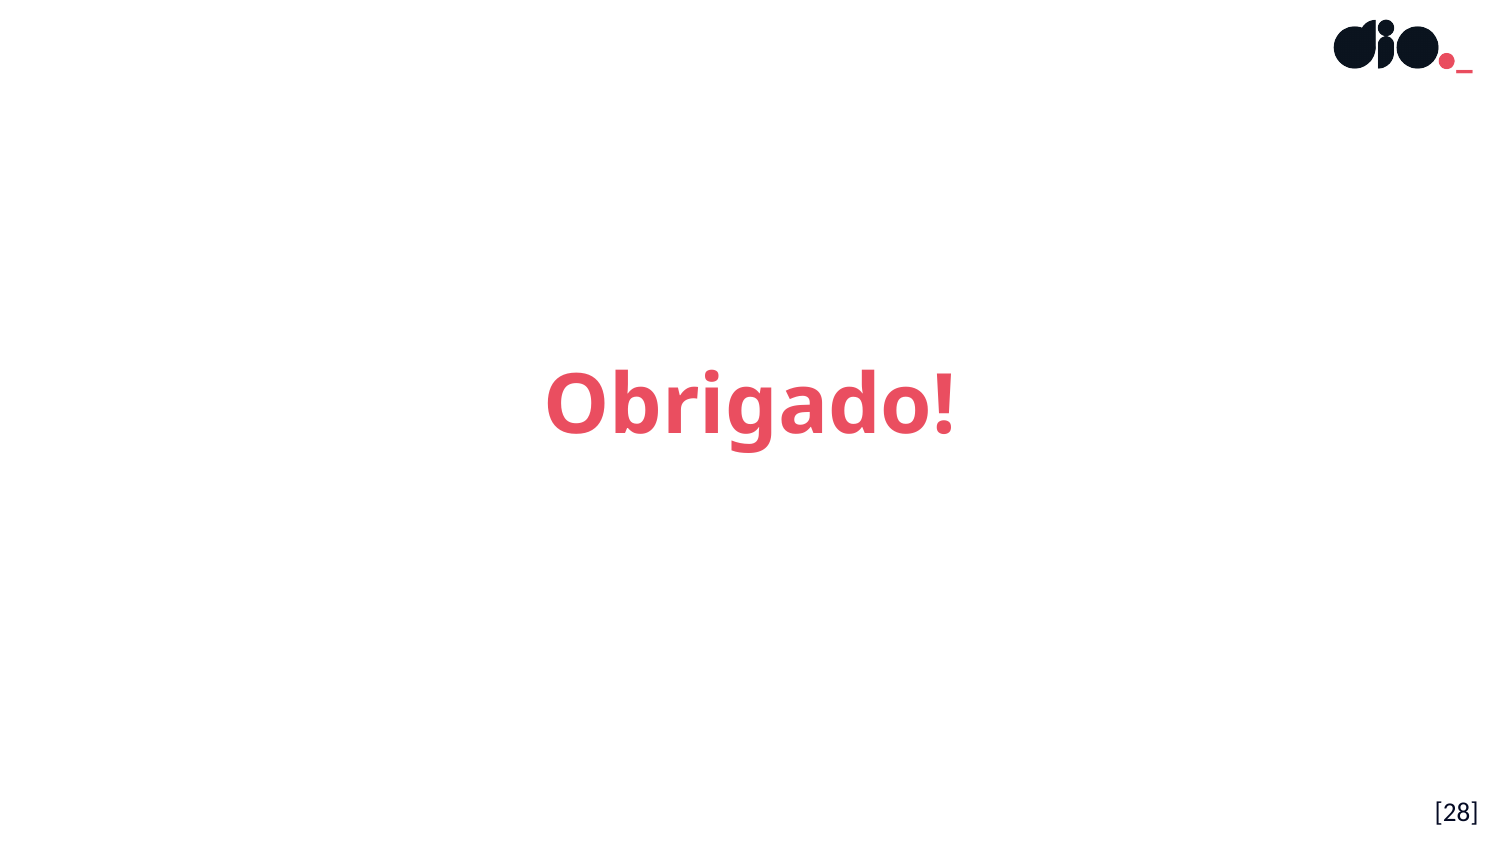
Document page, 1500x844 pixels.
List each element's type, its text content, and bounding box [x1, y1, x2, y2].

slide_number [28] [1403, 779, 1494, 844]
picture [1333, 19, 1473, 74]
text_box Obrigado! [92, 323, 1408, 463]
